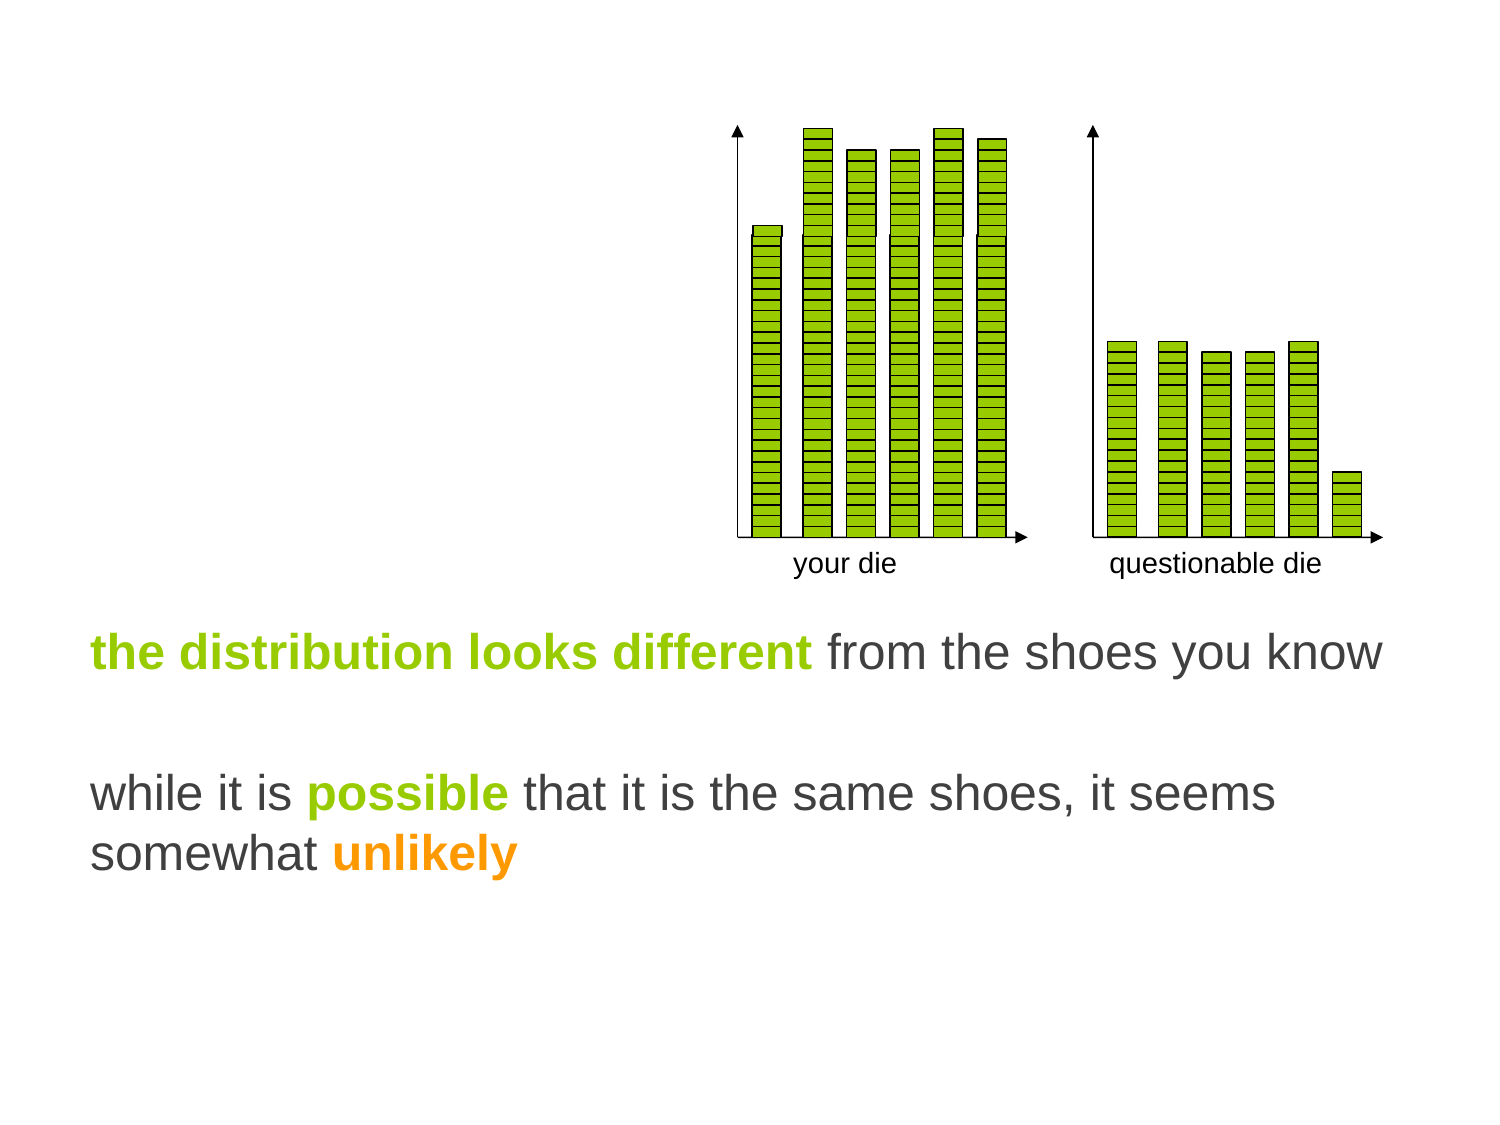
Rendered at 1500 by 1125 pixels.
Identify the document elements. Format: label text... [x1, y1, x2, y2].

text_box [737, 124, 1384, 538]
text_box your die [778, 547, 927, 588]
text_box questionable die [1094, 547, 1364, 588]
list the distribution looks different from the shoes you know while it is possible that it is the same shoes, it seems somewhat unlikely [75, 332, 1425, 1075]
